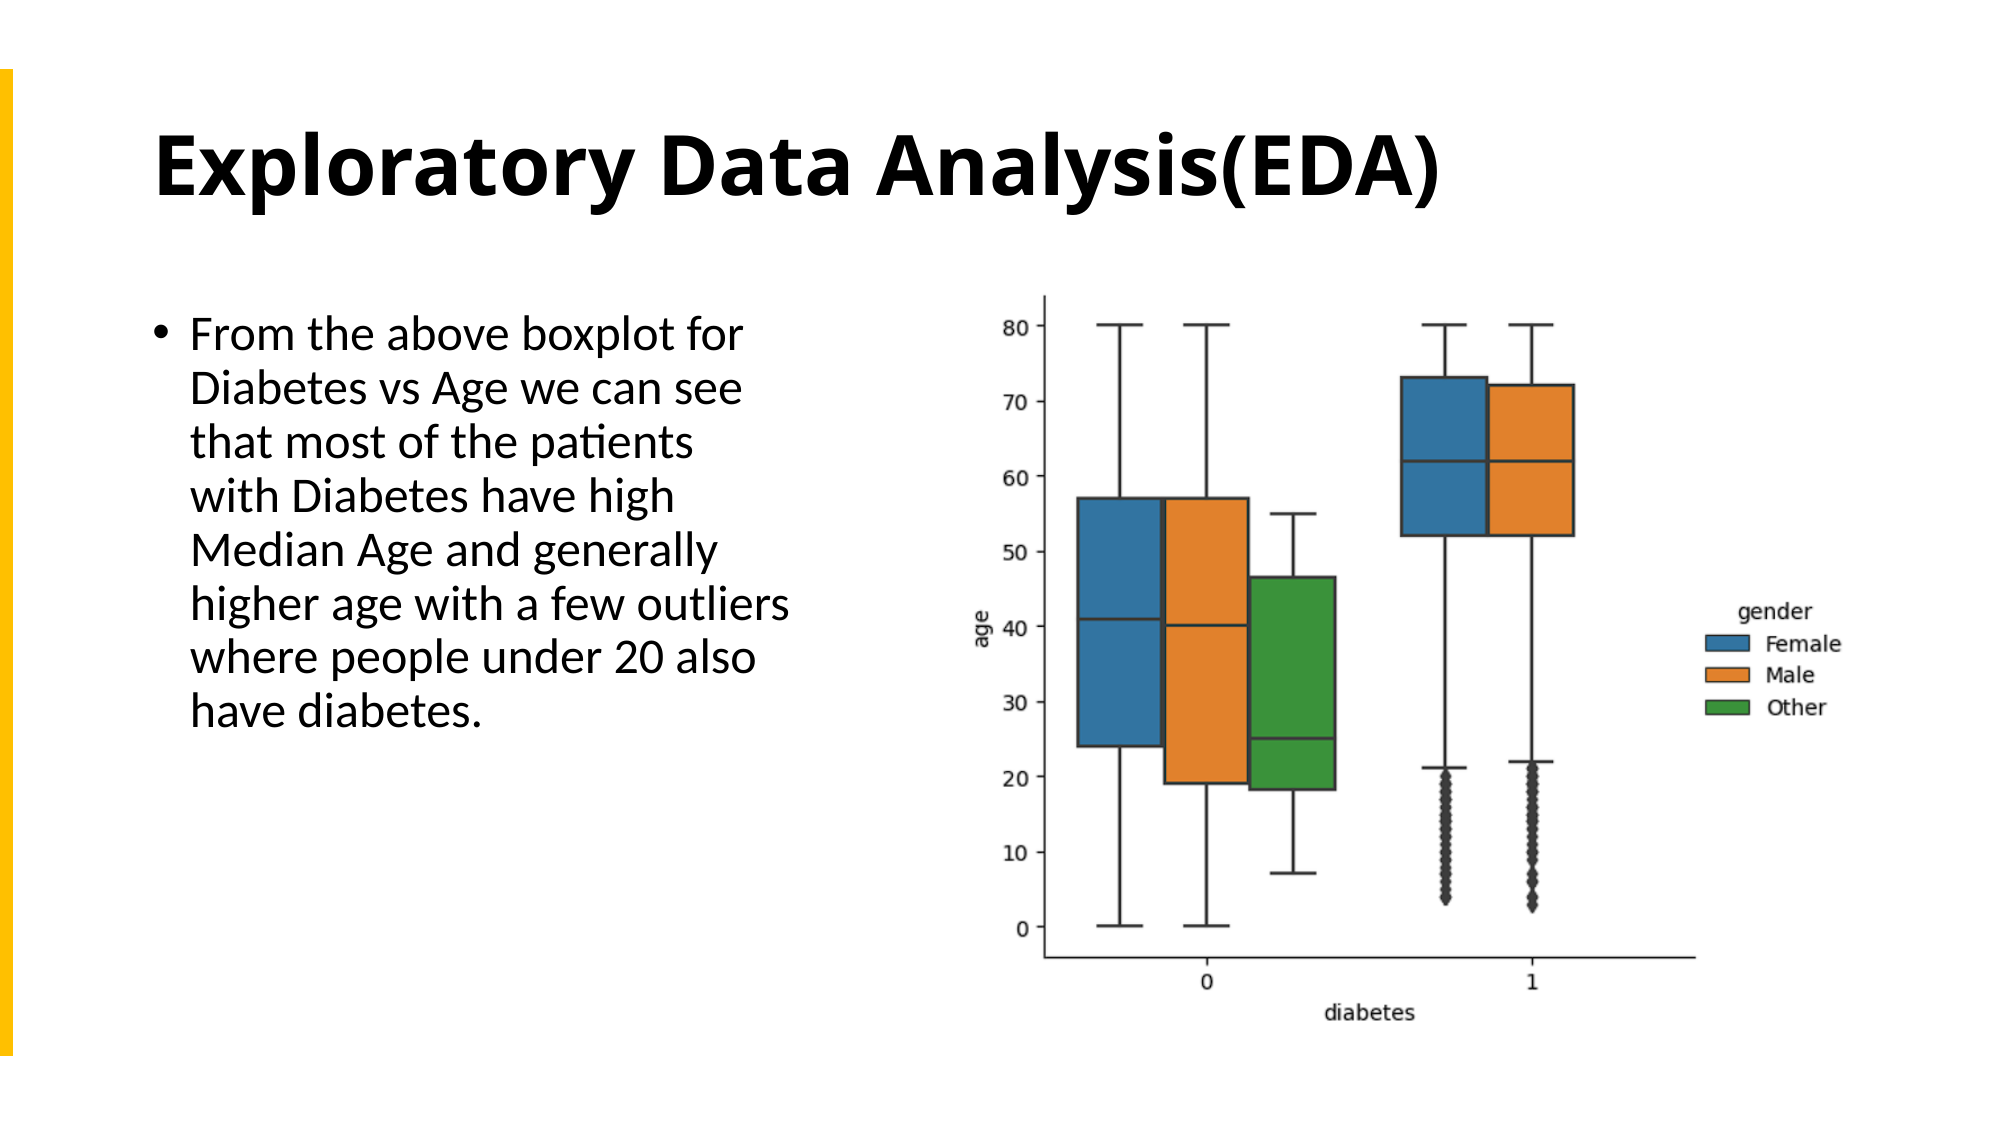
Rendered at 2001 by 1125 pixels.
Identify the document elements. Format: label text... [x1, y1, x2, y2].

title Exploratory Data Analysis(EDA) [137, 59, 1863, 278]
list From the above boxplot for Diabetes vs Age we can see that most of the patients with Diabetes have high Median Age and generally higher age with a few outliers where people under 20 also have diabetes. [137, 299, 808, 1014]
text_box [0, 69, 13, 1056]
picture [932, 277, 1865, 1030]
